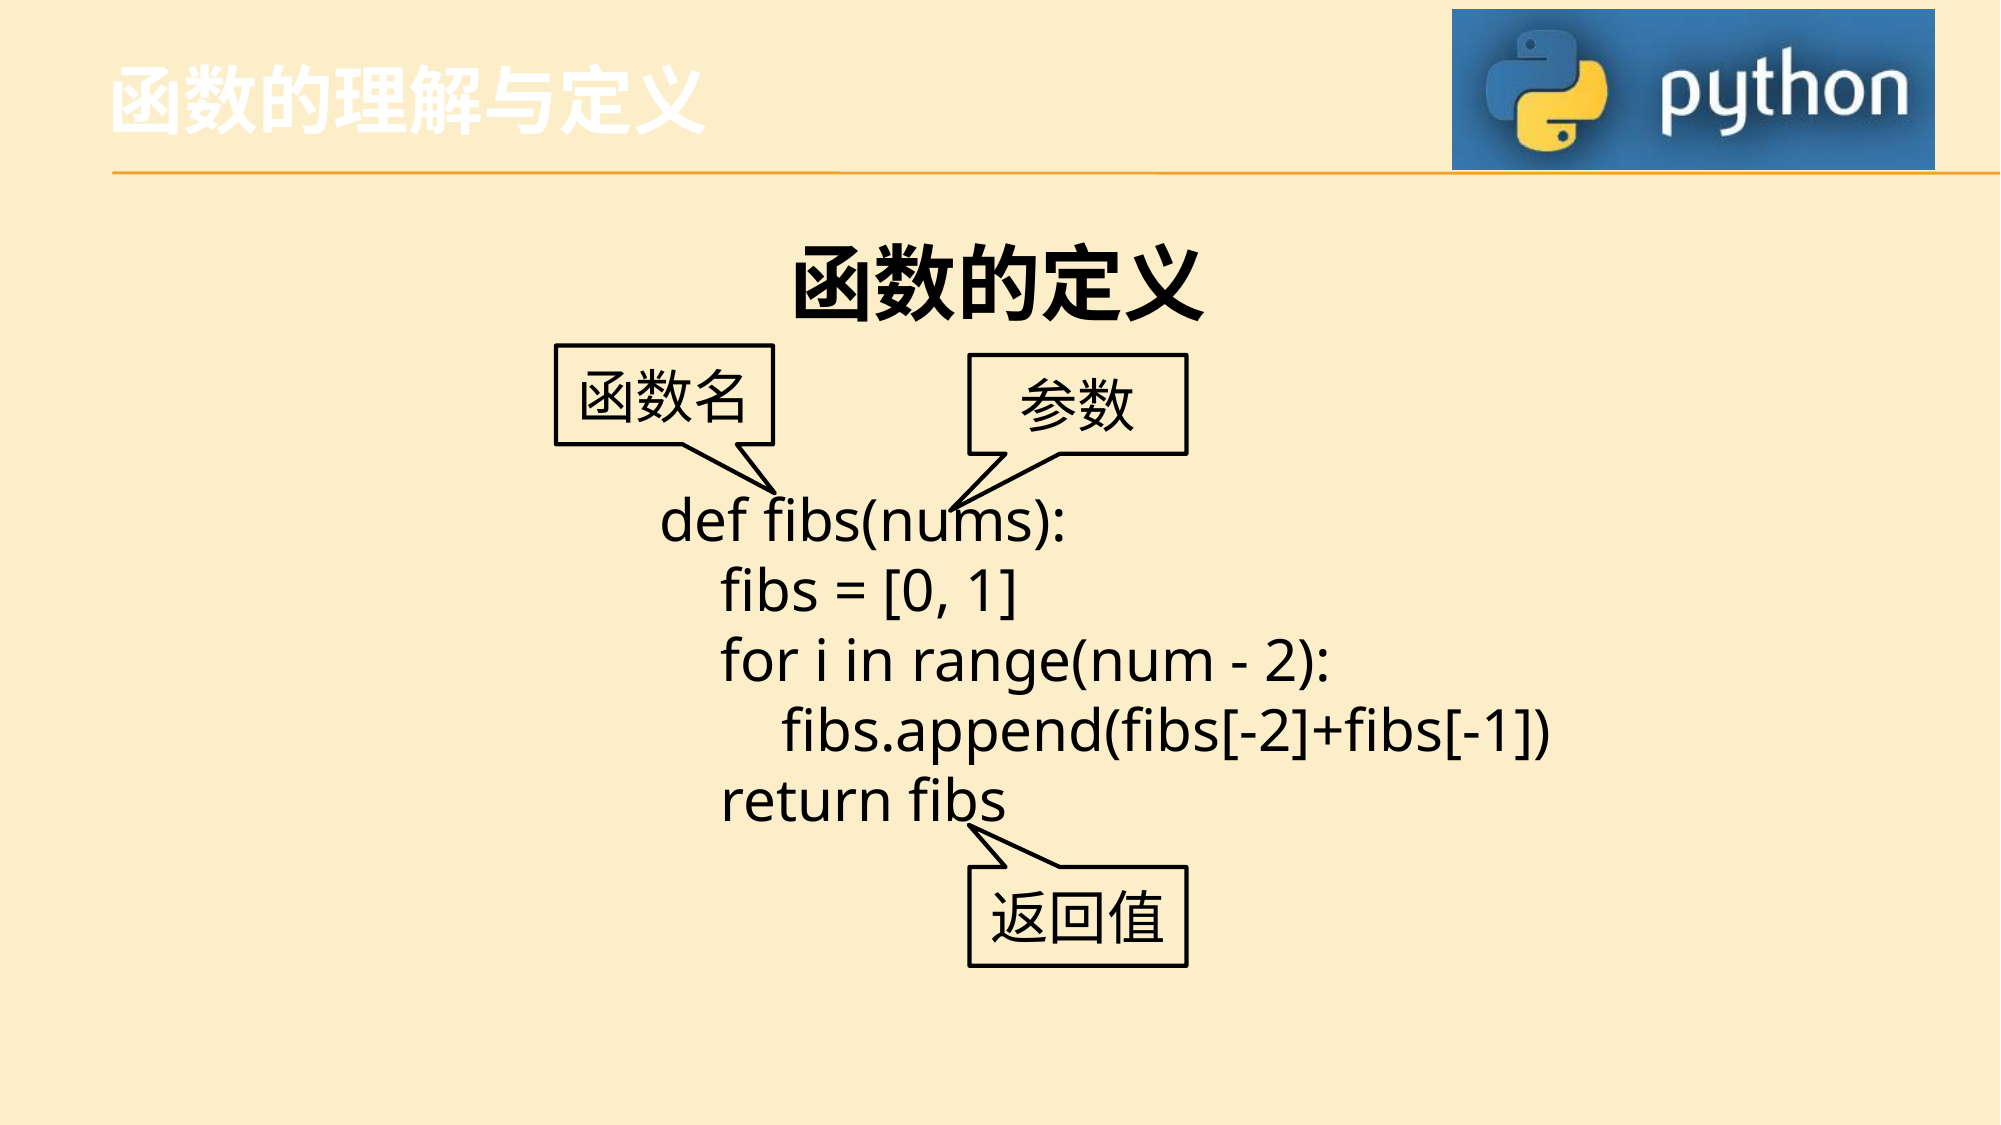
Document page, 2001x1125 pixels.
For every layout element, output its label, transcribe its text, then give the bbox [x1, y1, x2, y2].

text_box 函数的定义 [776, 193, 1223, 339]
text_box def fibs(nums): fibs = [0, 1] for i in range(num - 2): fibs.append(fibs[-2]+fibs[-1]) return fibs [644, 476, 1645, 841]
text_box 参数 [948, 352, 1189, 513]
picture [1452, 9, 1935, 170]
text_box 函数名 [553, 343, 777, 496]
text_box 函数的理解与定义 [93, 37, 1905, 153]
text_box 返回值 [967, 822, 1189, 968]
